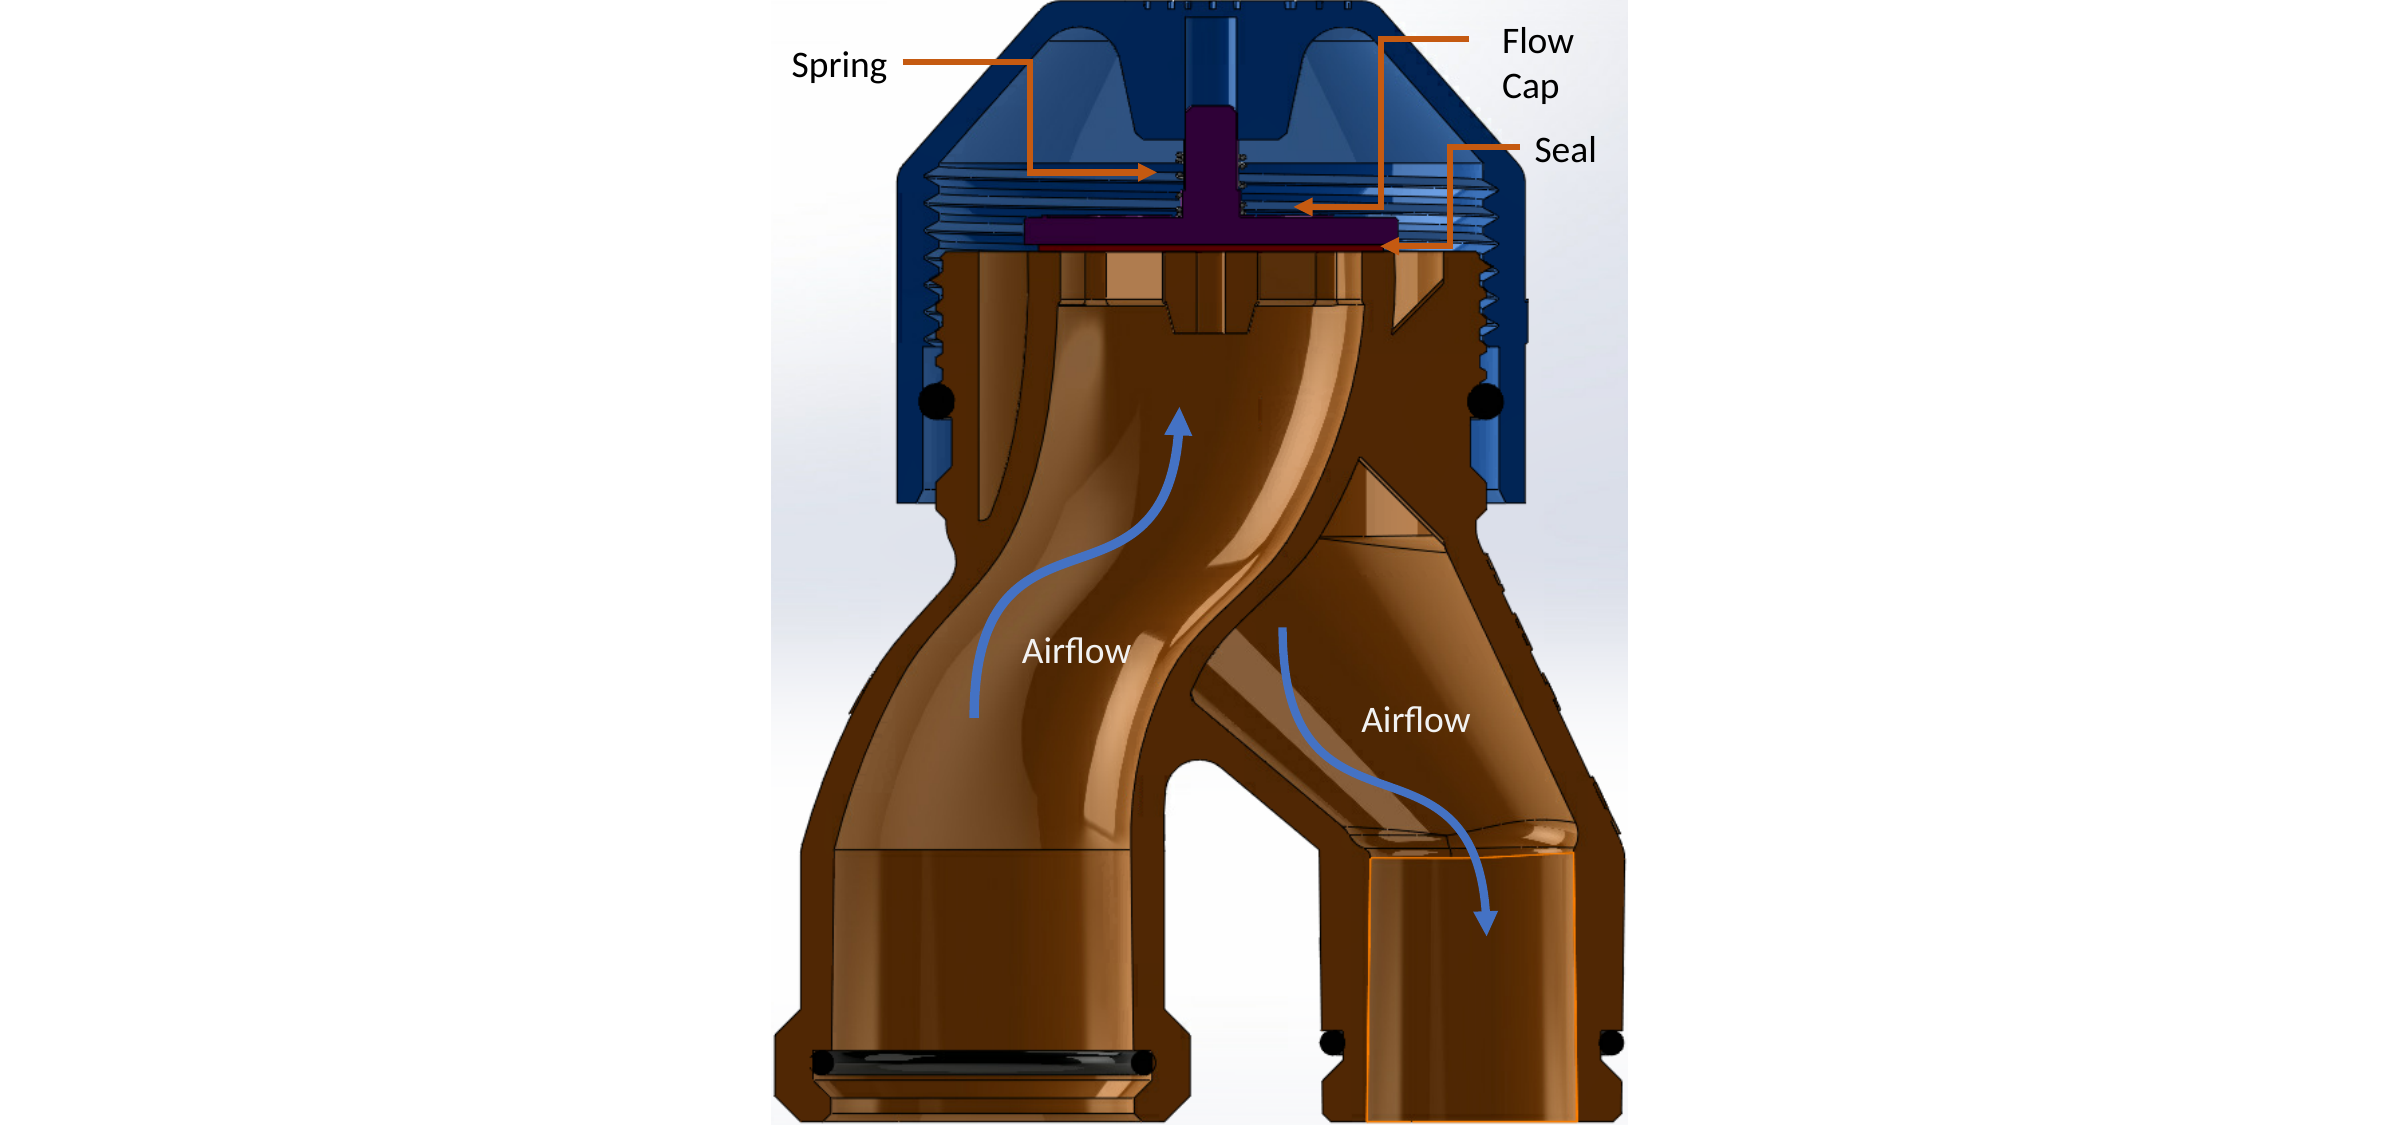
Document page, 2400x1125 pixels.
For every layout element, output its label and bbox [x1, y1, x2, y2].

text_box [921, 459, 1233, 666]
text_box [903, 62, 1157, 173]
text_box [1230, 679, 1539, 884]
text_box [1380, 147, 1520, 247]
picture [771, 0, 1629, 1125]
text_box [1293, 39, 1469, 207]
